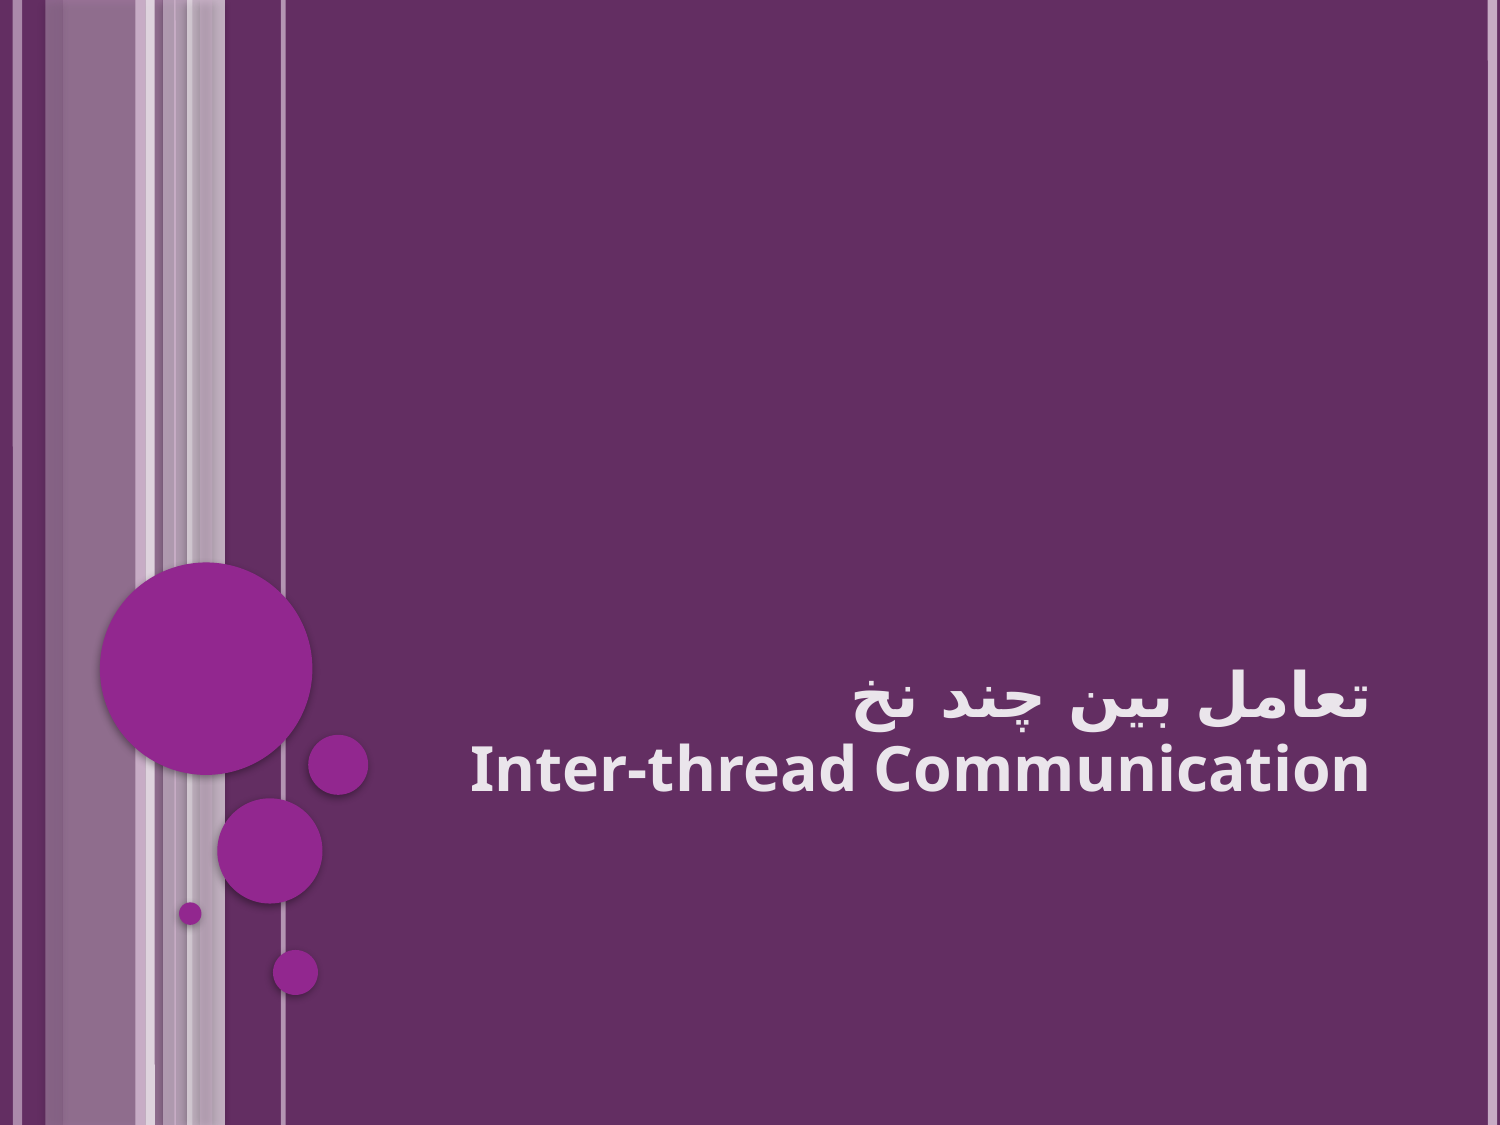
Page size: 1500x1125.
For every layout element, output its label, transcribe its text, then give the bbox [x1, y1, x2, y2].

title تعامل بین چند نخ Inter-thread Communication [375, 474, 1388, 812]
